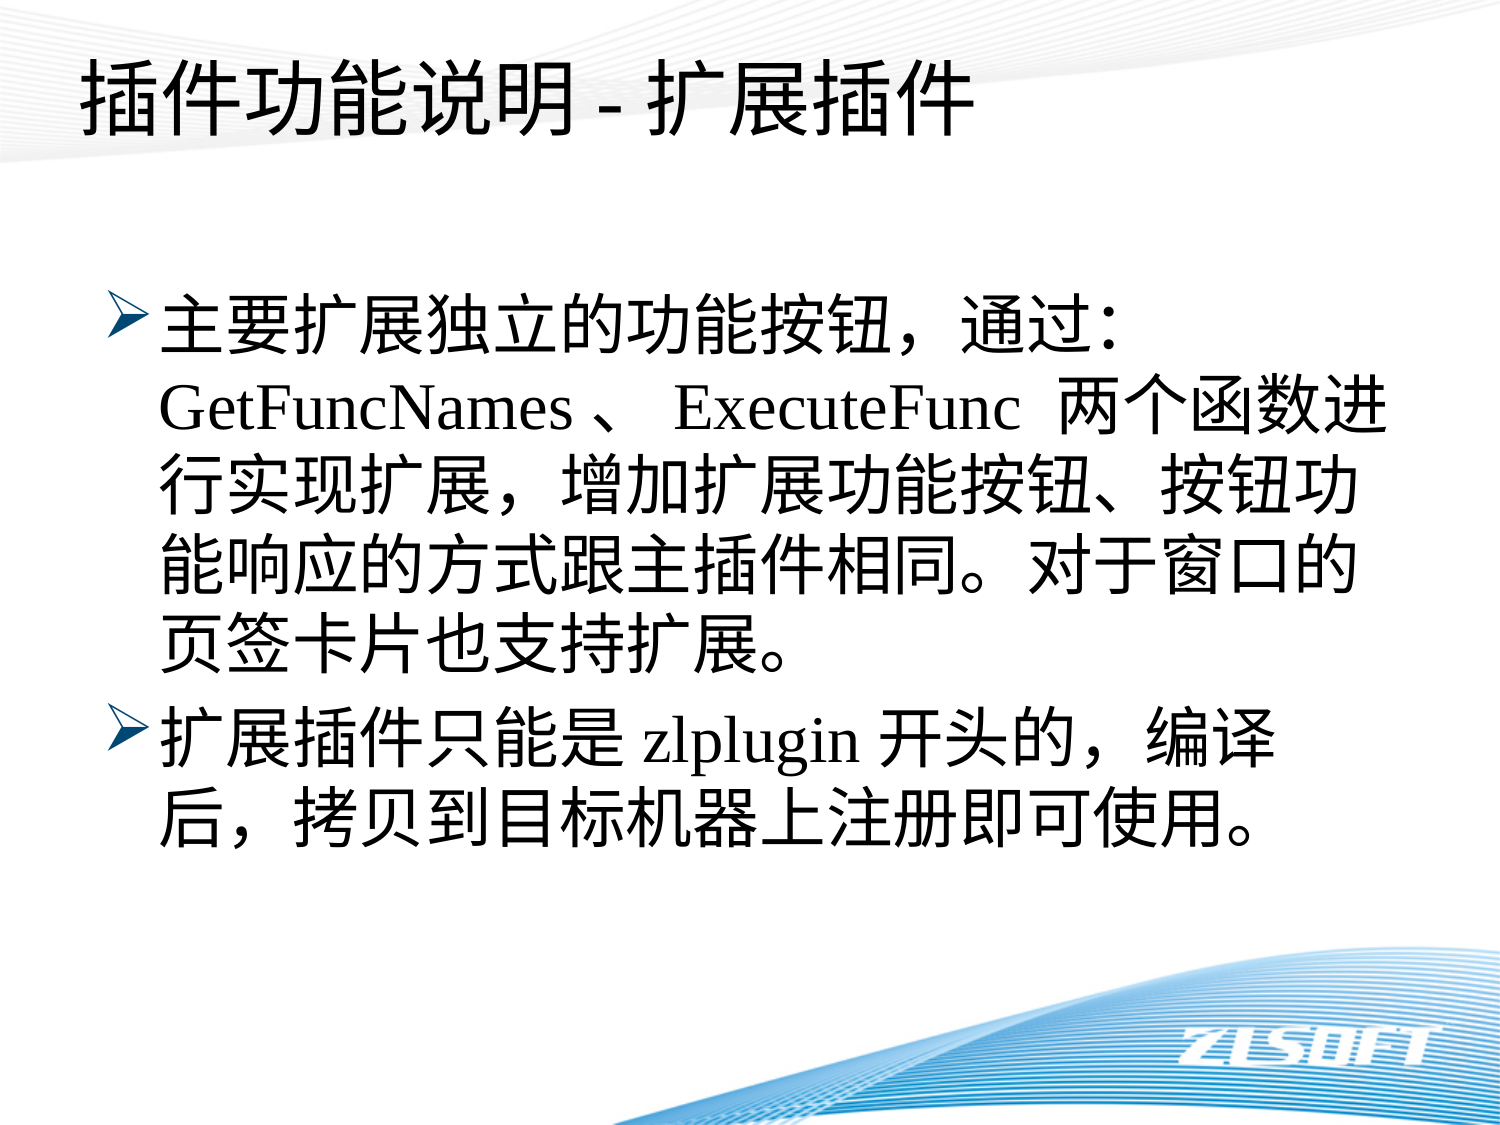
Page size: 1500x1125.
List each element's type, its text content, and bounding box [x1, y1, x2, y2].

title 插件功能说明-扩展插件 [62, 2, 1475, 190]
picture [0, 0, 1500, 1125]
list 主要扩展独立的功能按钮，通过：GetFuncNames、ExecuteFunc 两个函数进行实现扩展，增加扩展功能按钮、按钮功能响应的方式跟主插件相同。对于窗口的页签卡片也支持扩展。 扩展插件只能是zlplugin开头的，编译后，拷贝到目标机器上注册即可使用。 [87, 275, 1413, 1000]
